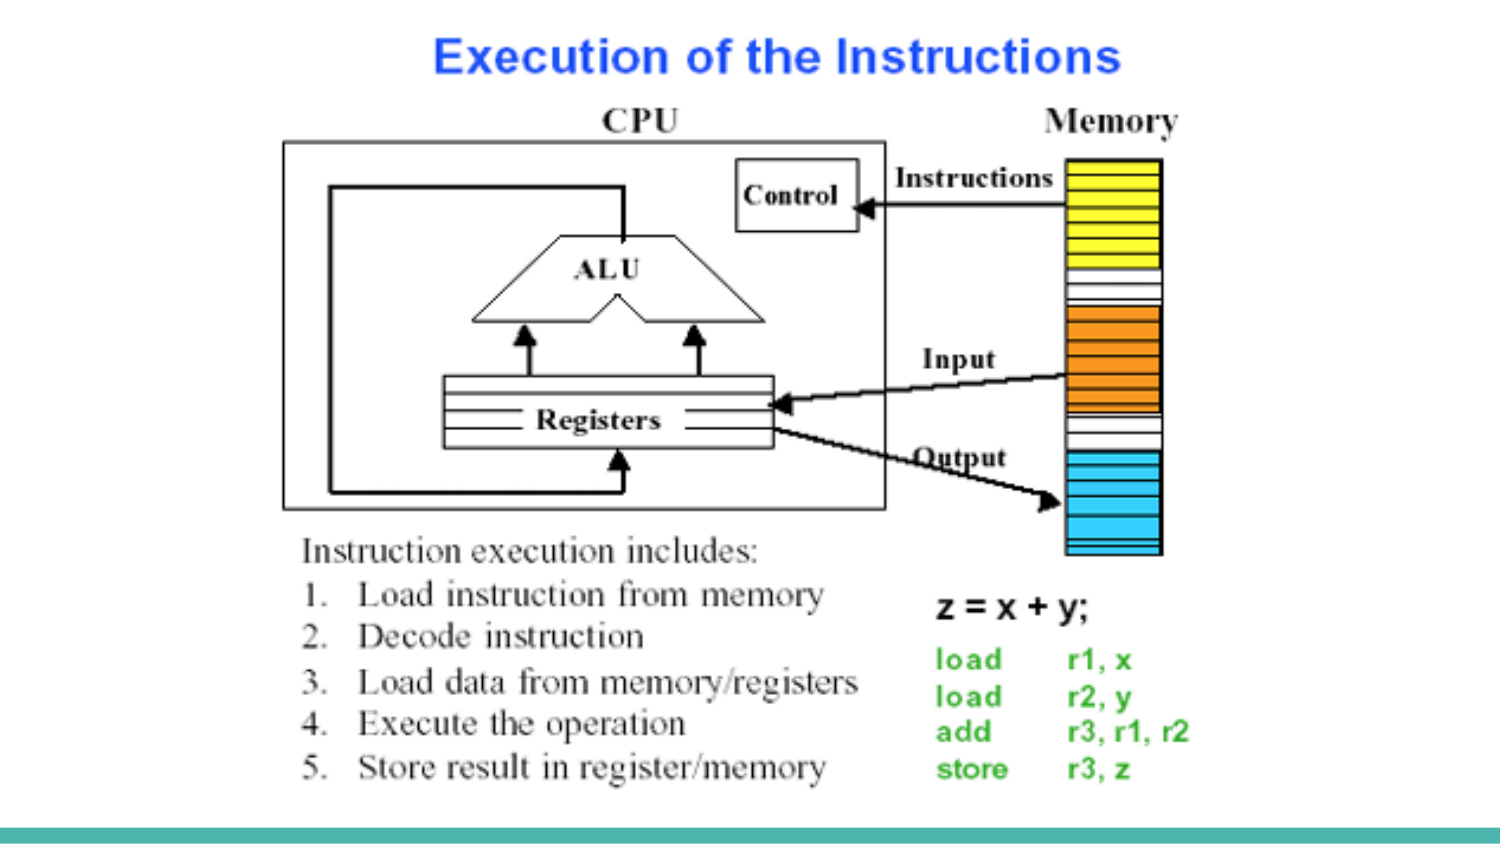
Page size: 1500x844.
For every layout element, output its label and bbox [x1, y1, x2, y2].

picture [251, 0, 1270, 826]
